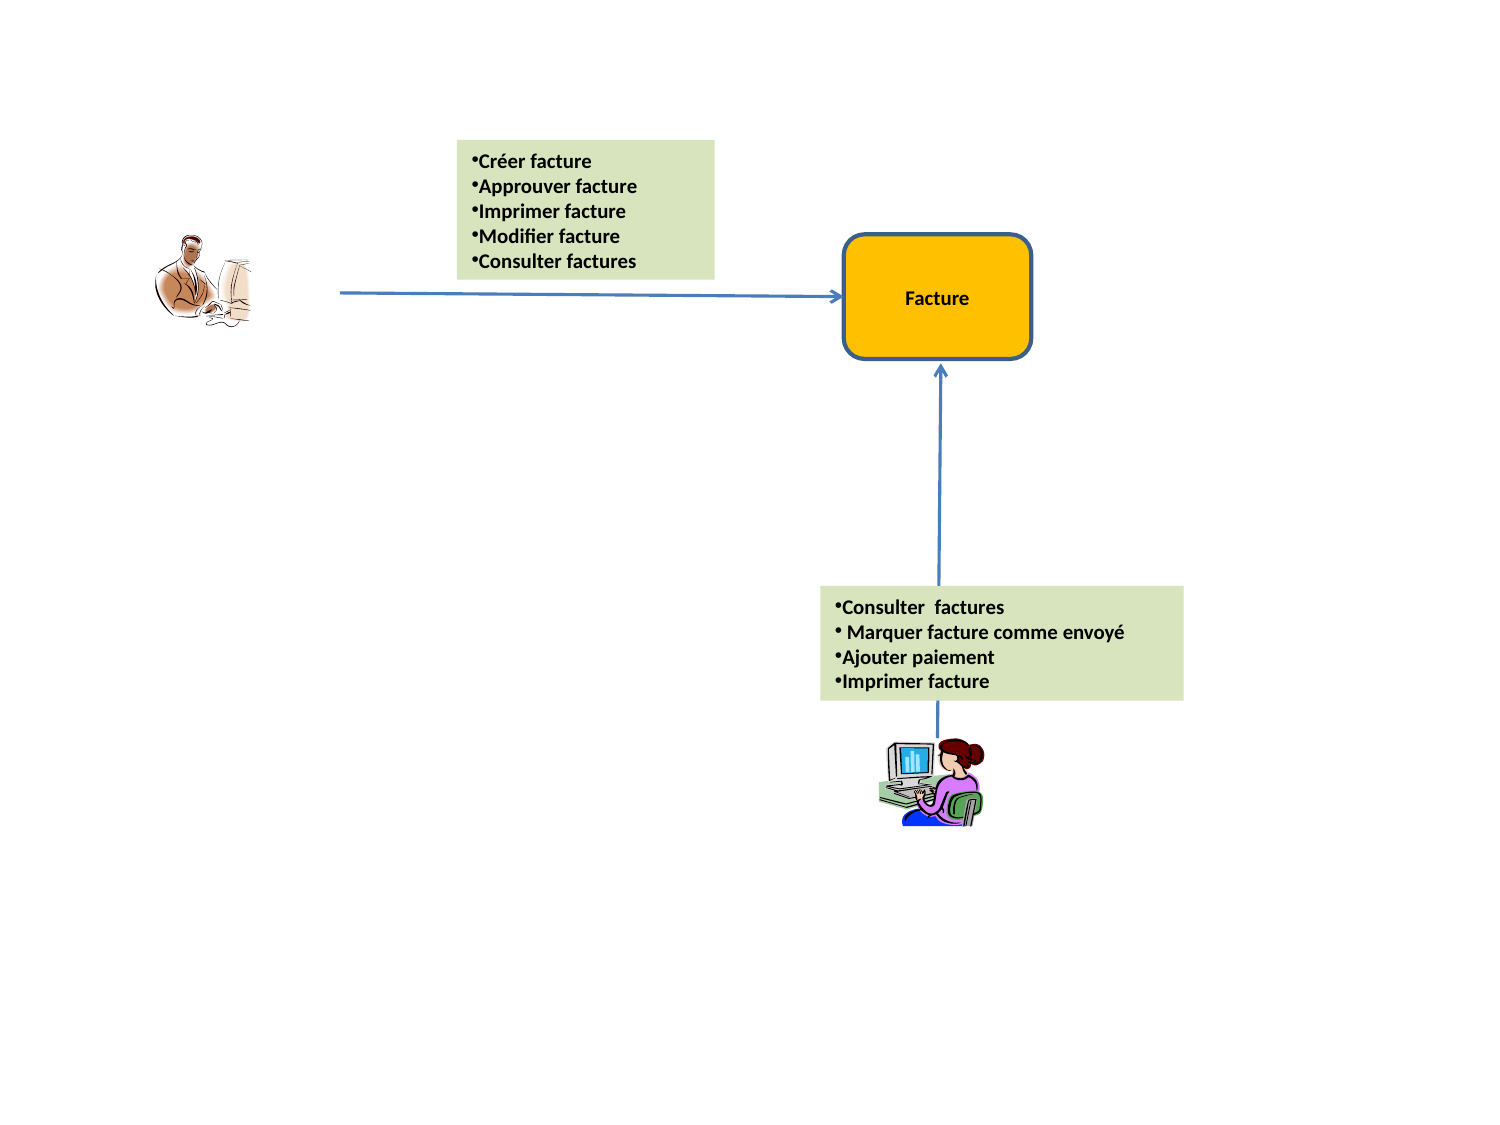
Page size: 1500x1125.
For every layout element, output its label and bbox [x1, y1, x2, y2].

text_box [152, 139, 1184, 828]
